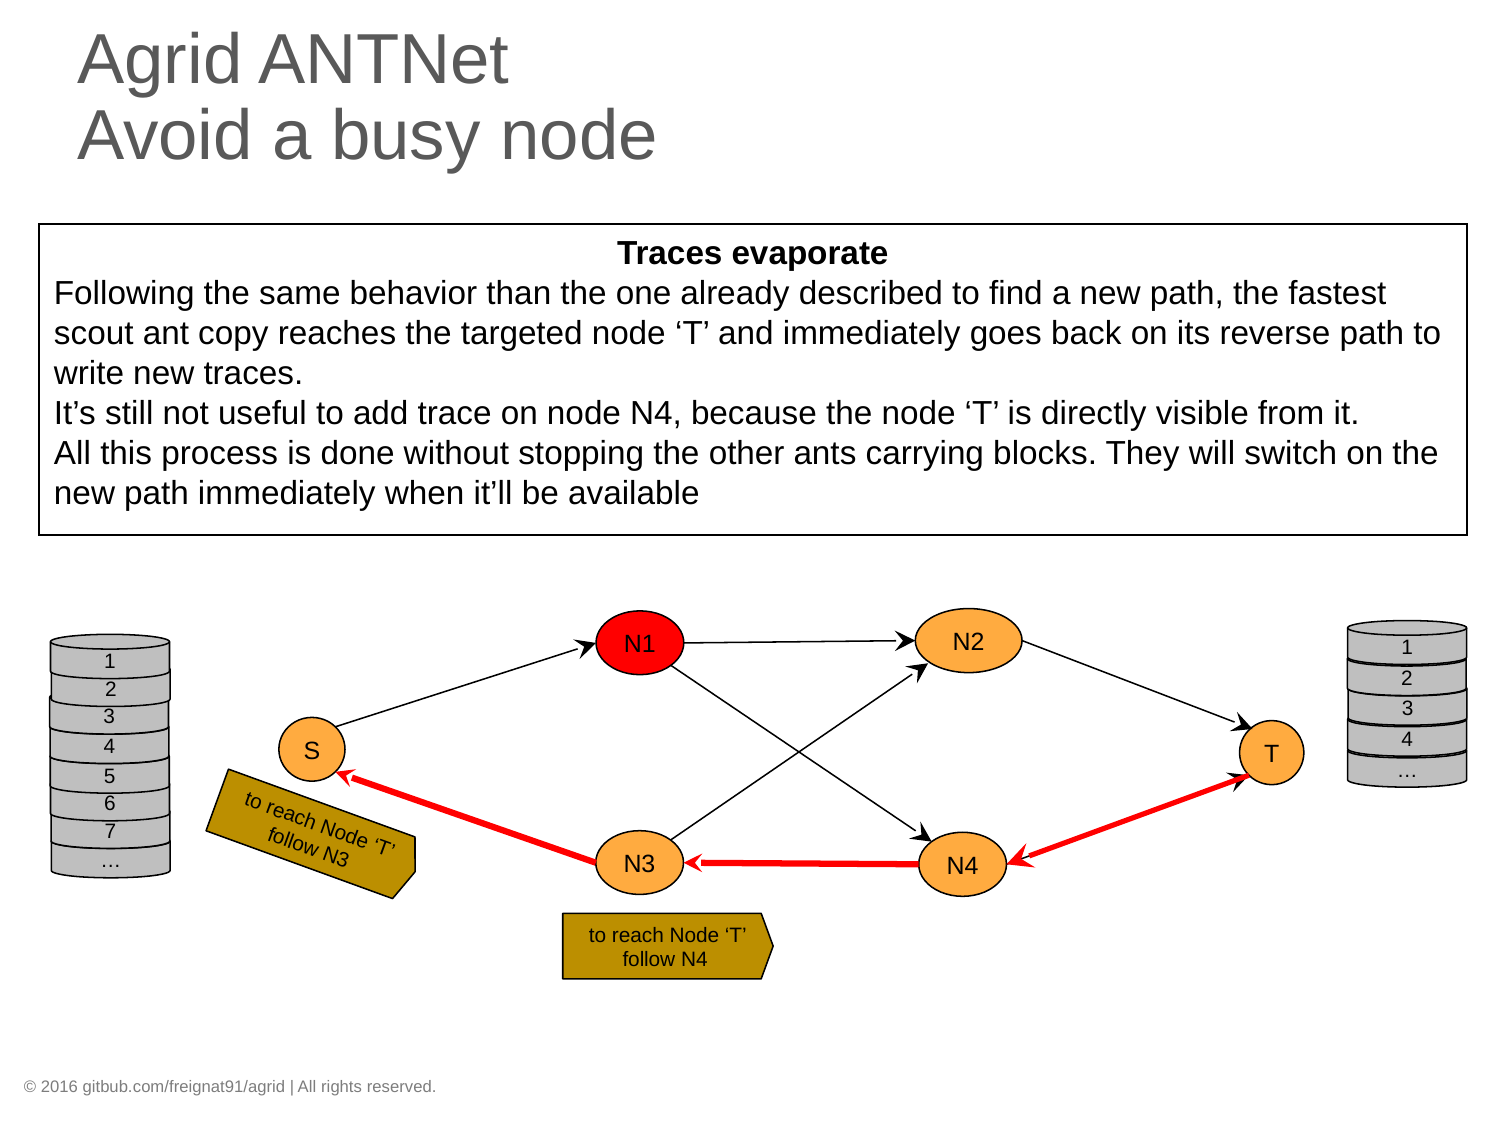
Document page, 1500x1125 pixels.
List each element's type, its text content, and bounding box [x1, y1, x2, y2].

text_box 4 [1347, 718, 1467, 757]
text_box 3 [1348, 689, 1467, 726]
text_box … [1347, 750, 1467, 788]
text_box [683, 640, 916, 644]
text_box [335, 771, 597, 863]
text_box 7 [51, 815, 170, 849]
text_box to reach Node ‘T’ follow N3 [206, 769, 415, 899]
text_box N3 [597, 830, 684, 895]
text_box 6 [50, 787, 170, 821]
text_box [335, 642, 597, 727]
text_box S [278, 717, 346, 782]
text_box Traces evaporate Following the same behavior than the one already described to find a new path, the fastest scout ant copy reaches the targeted node ‘T’ and immediately goes back on its reverse path to write new traces. It’s still not useful to add trace on node N4, because the node ‘T’ is directly visible from it. All this process is done without stopping the other ants carrying blocks. They will switch on the new path immediately when it’ll be available [38, 223, 1467, 535]
text_box 2 [1347, 658, 1467, 696]
text_box 5 [50, 755, 170, 794]
text_box … [51, 841, 171, 878]
text_box N4 [919, 832, 1005, 897]
text_box 1 [50, 634, 170, 679]
text_box N2 [915, 608, 1022, 673]
text_box 3 [49, 695, 169, 735]
text_box 2 [51, 669, 171, 707]
title Agrid ANTNet Avoid a busy node [62, 13, 1413, 183]
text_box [1006, 774, 1250, 865]
text_box 4 [50, 728, 169, 764]
text_box 1 [1347, 620, 1467, 665]
text_box N1 [596, 610, 684, 675]
text_box T [1239, 720, 1304, 785]
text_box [1021, 640, 1253, 730]
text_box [670, 665, 932, 842]
text_box to reach Node ‘T’ follow N4 [562, 913, 774, 979]
text_box © 2016 gitbub.com/freignat91/agrid | All rights reserved. [23, 1046, 485, 1125]
